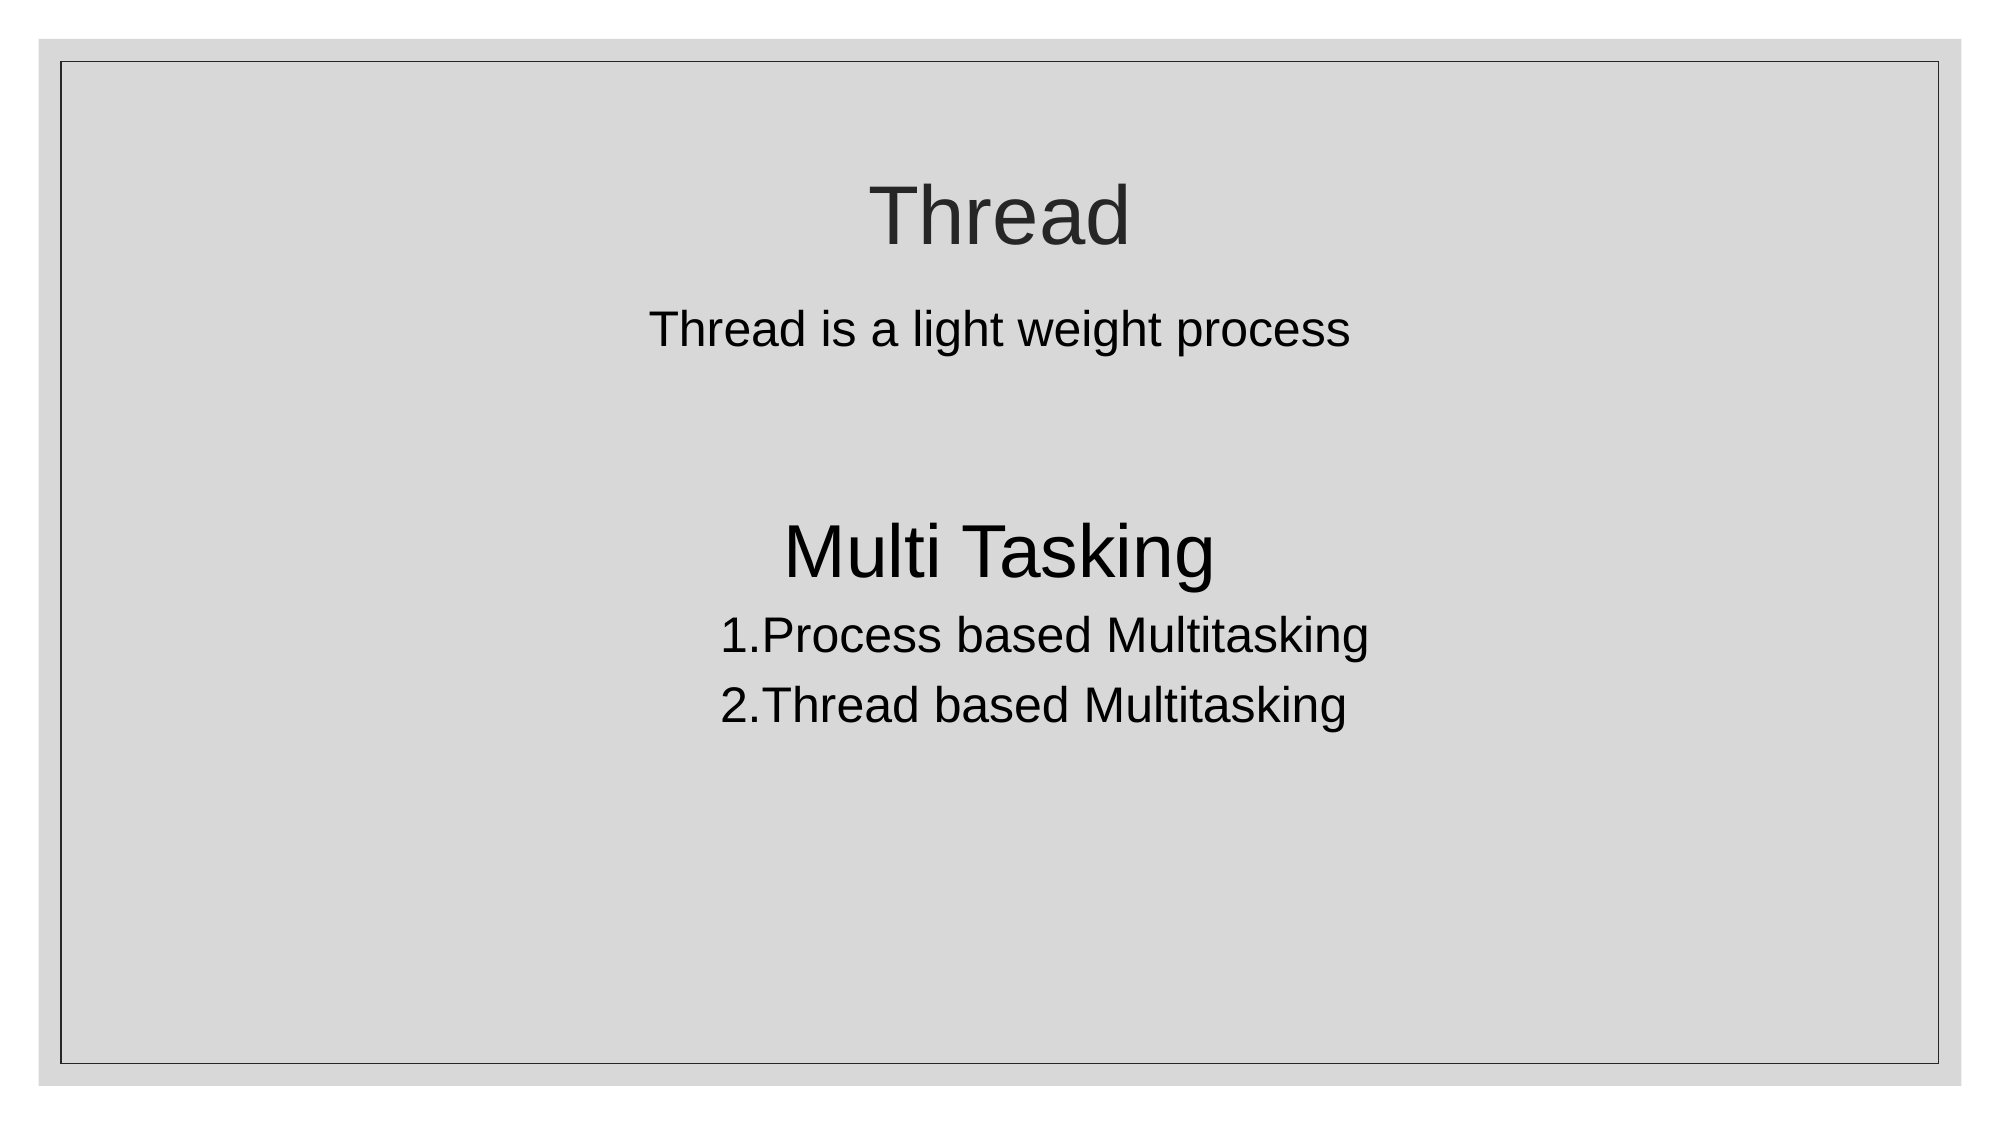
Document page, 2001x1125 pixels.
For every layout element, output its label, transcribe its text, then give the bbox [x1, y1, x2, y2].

title Thread [174, 105, 1825, 283]
list Thread is a light weight process Multi Tasking 1.Process based Multitasking 2.Thread based Multitasking [174, 283, 1825, 915]
